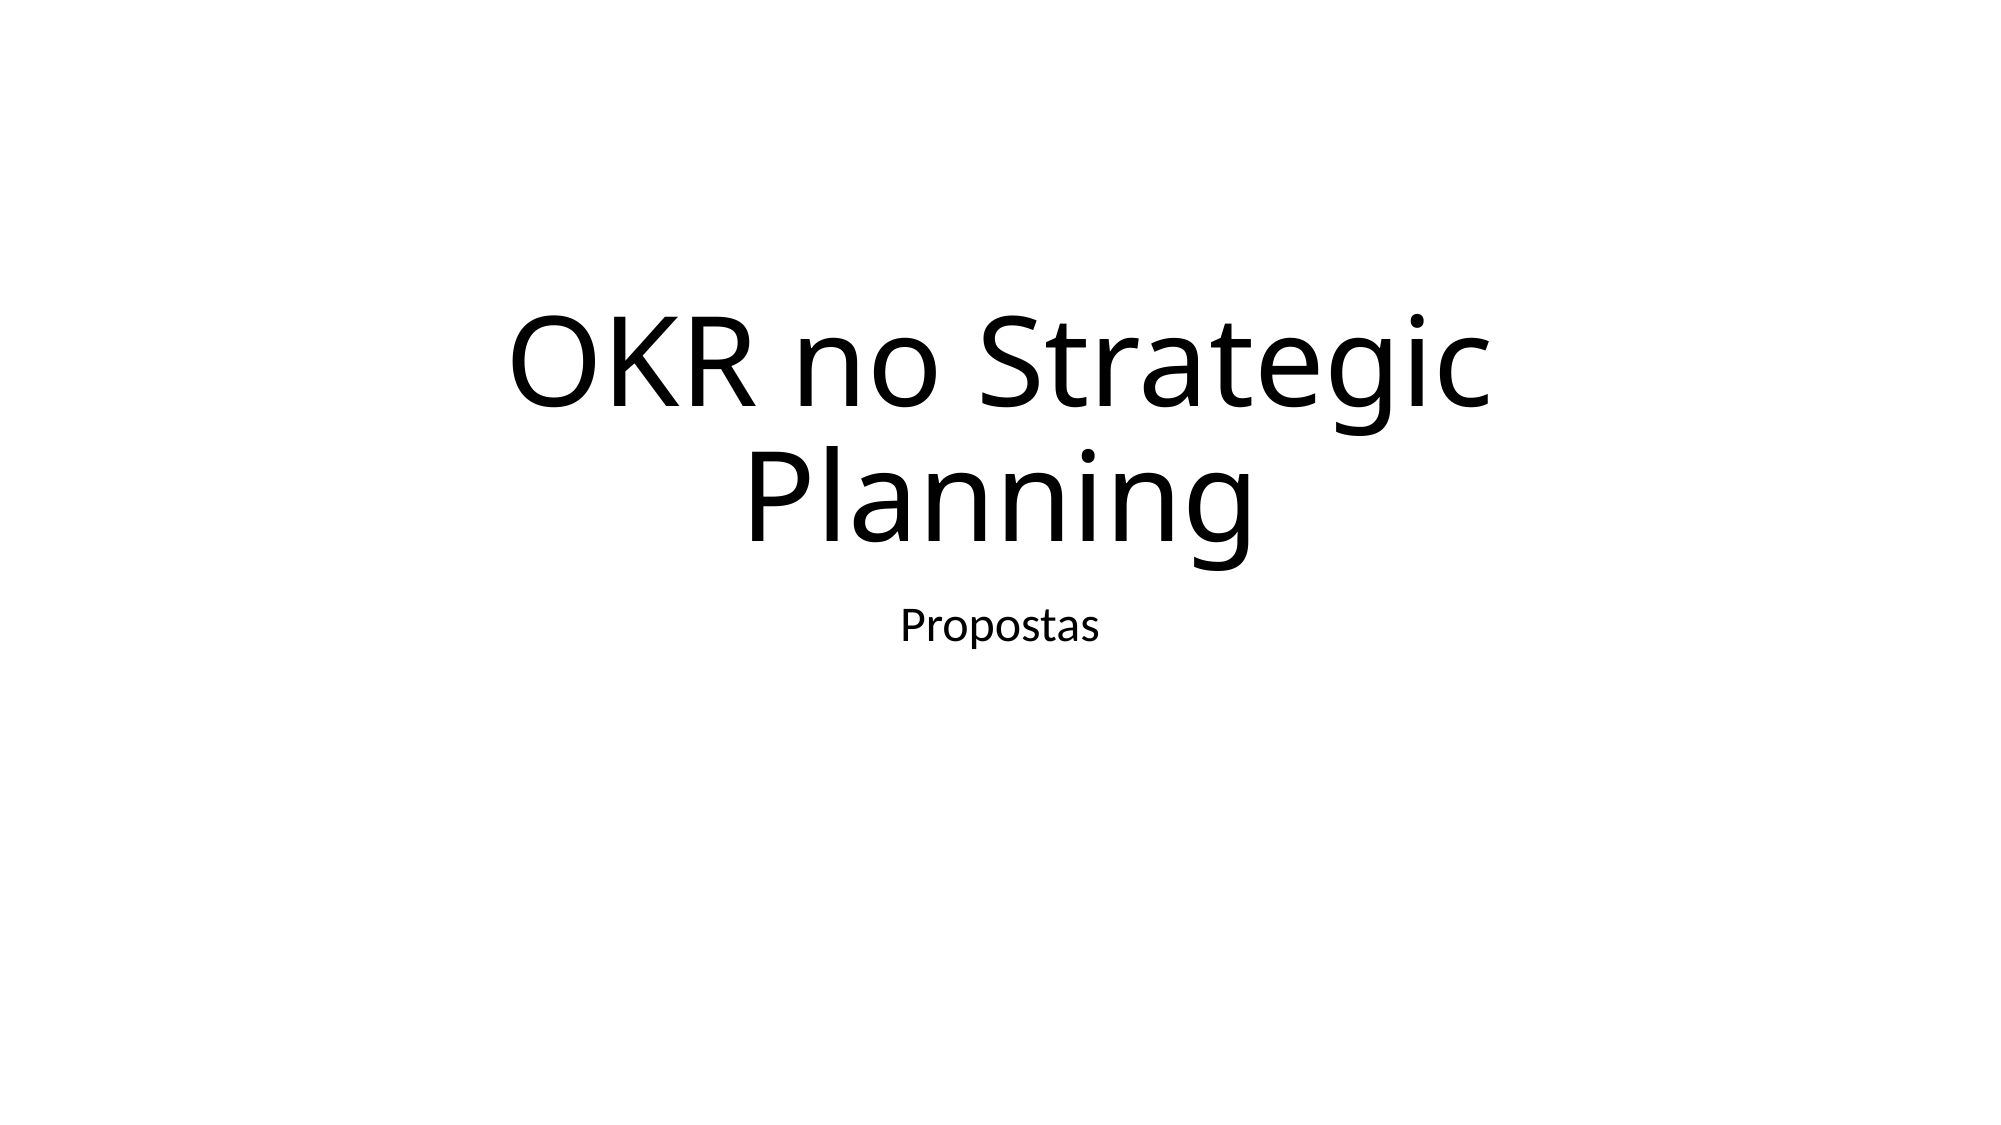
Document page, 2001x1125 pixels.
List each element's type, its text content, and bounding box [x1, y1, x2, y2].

title OKR no Strategic Planning [249, 184, 1750, 576]
subtitle Propostas [249, 590, 1750, 863]
